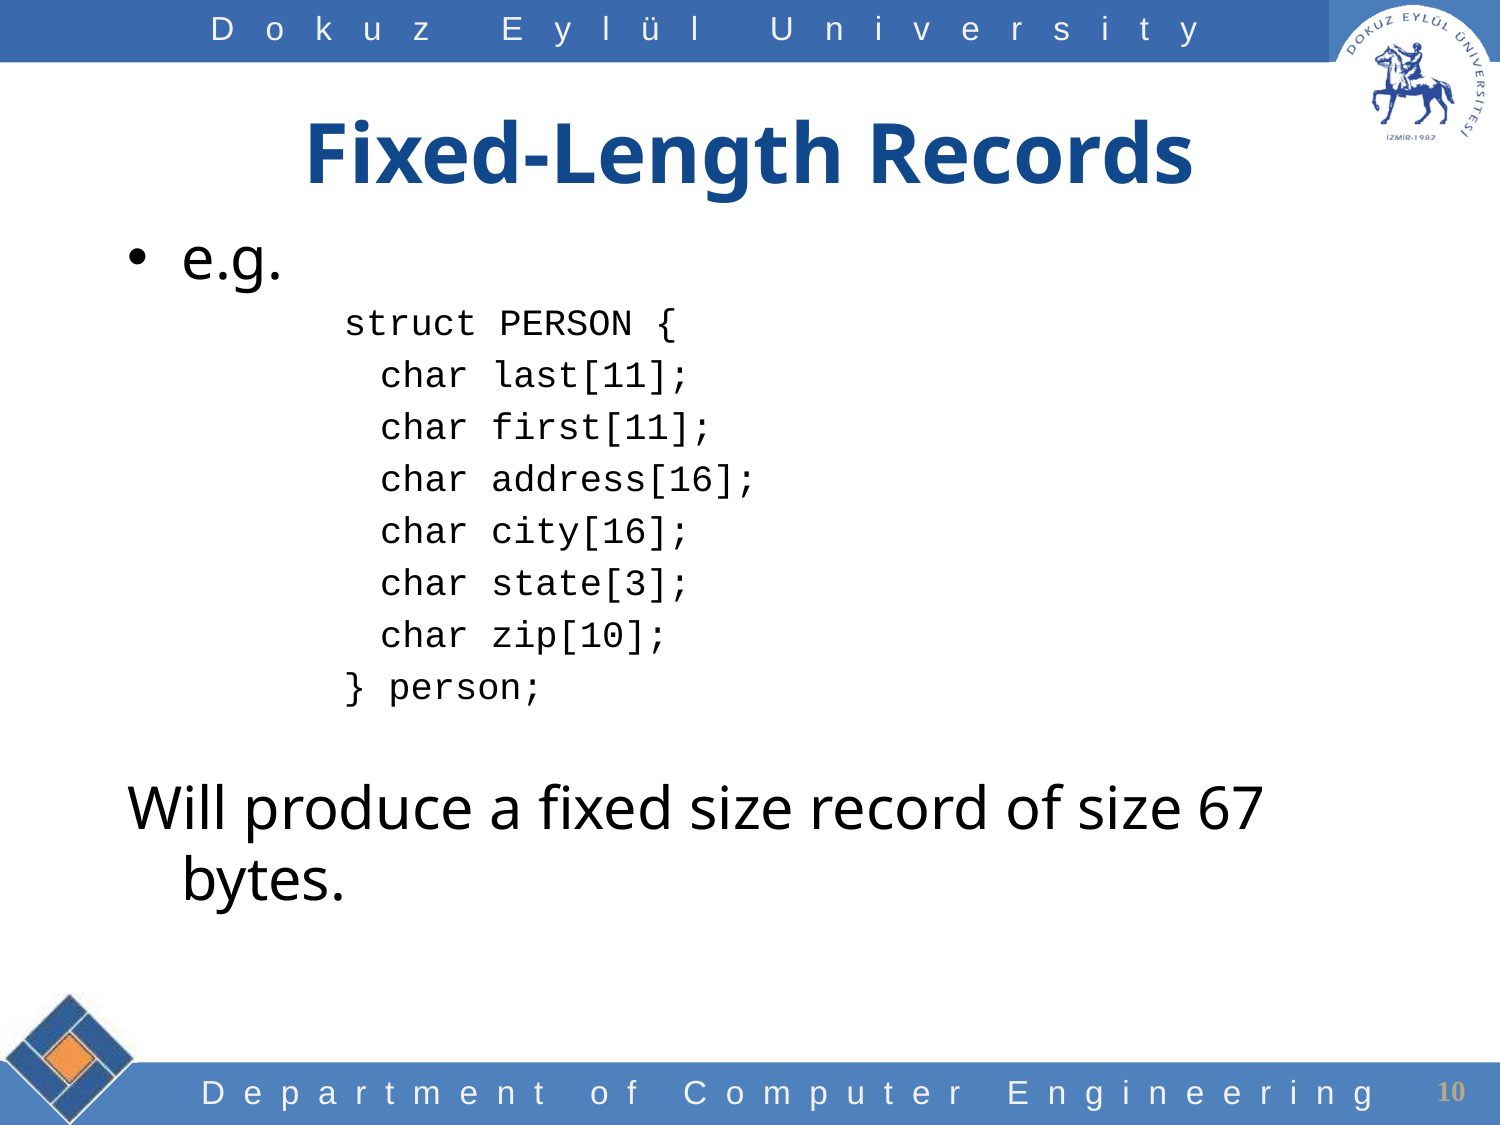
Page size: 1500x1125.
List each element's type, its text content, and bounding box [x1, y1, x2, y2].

title Fixed-Length Records [112, 50, 1388, 212]
picture [1329, 0, 1500, 149]
picture [0, 993, 138, 1124]
slide_number 10 [1421, 1065, 1500, 1125]
list e.g. struct PERSON { char last[11]; char first[11]; char address[16]; char city[16]; char state[3]; char zip[10]; } person; Will produce a fixed size record of size 67 bytes. [112, 212, 1388, 925]
